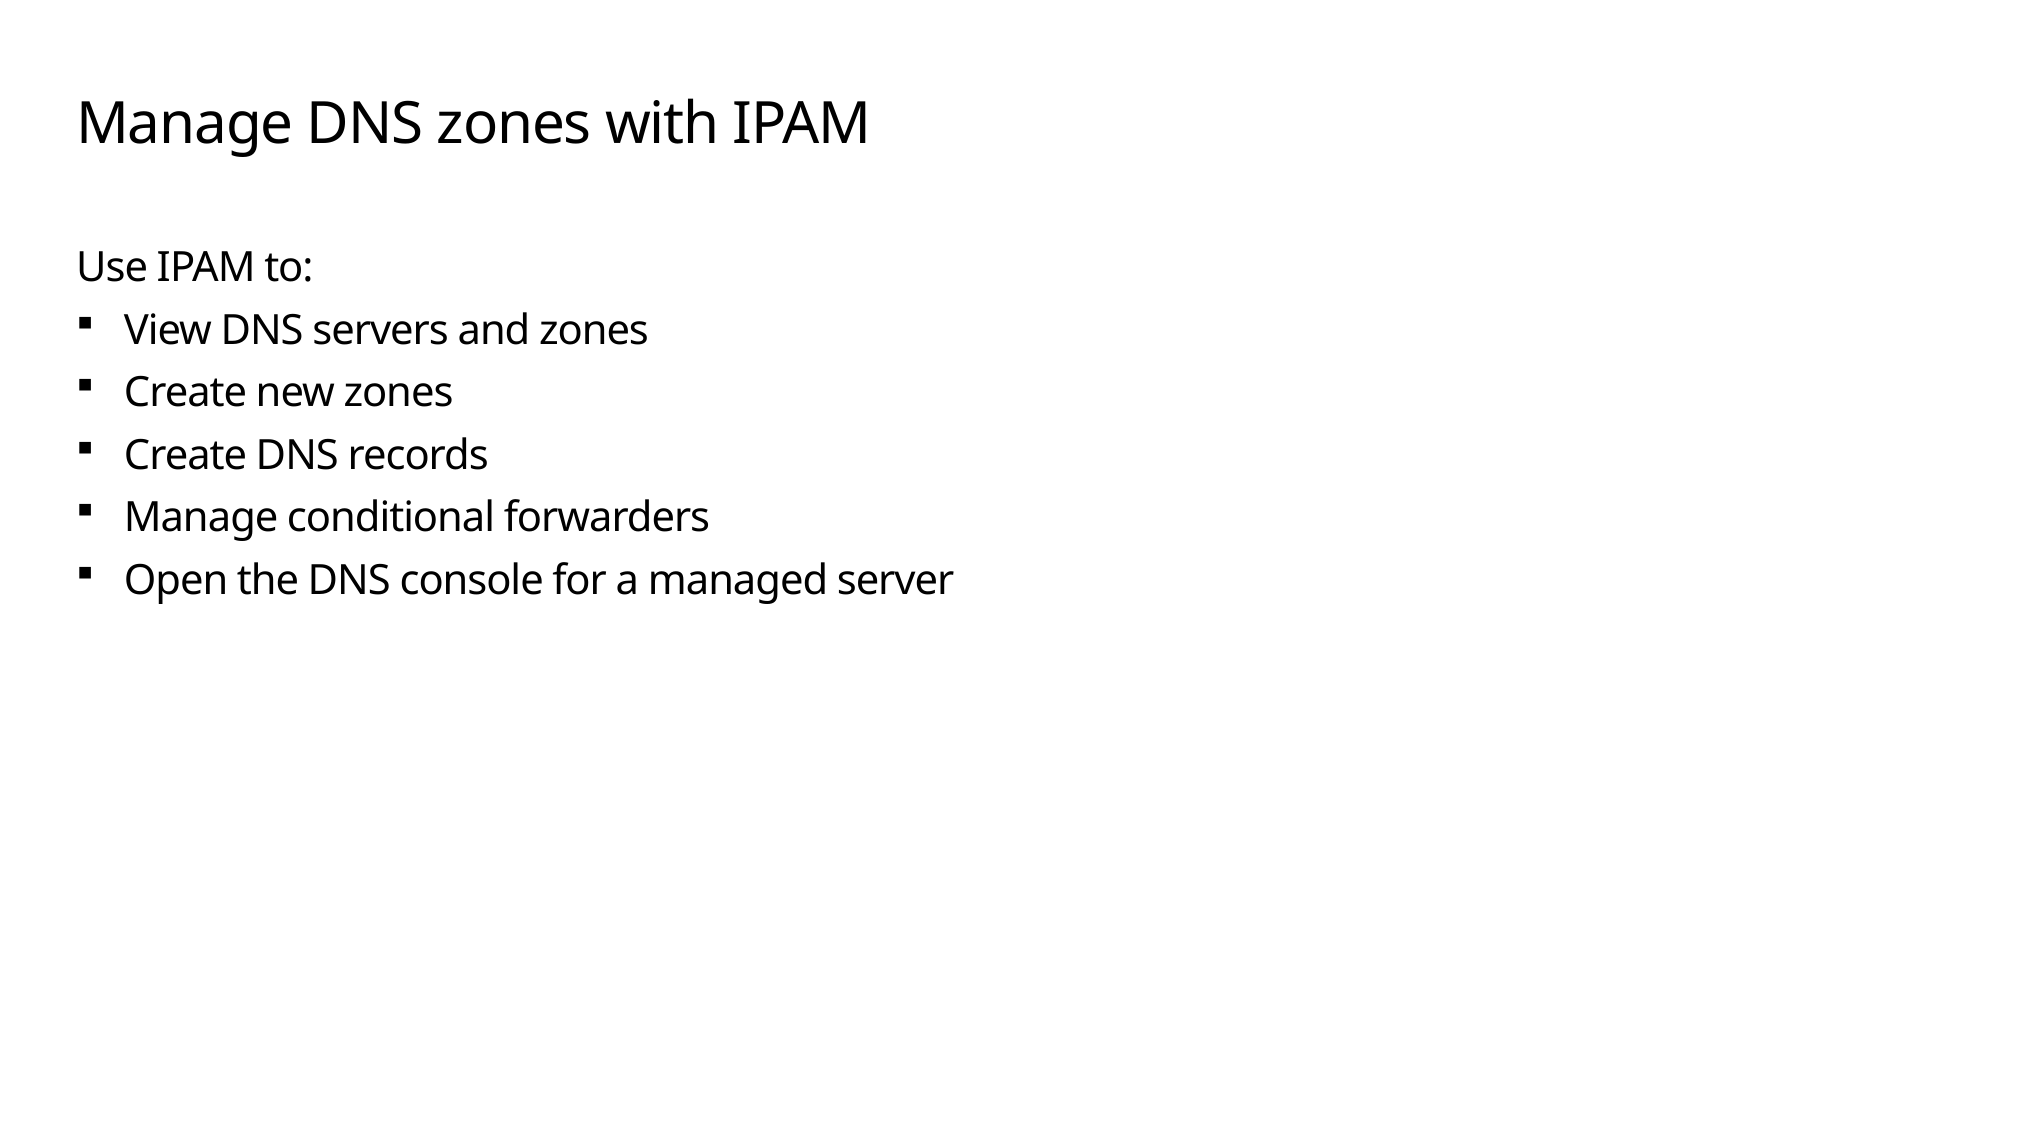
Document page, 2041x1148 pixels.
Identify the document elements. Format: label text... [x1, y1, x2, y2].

title Manage DNS zones with IPAM [76, 93, 1968, 161]
list Use IPAM to: View DNS servers and zones Create new zones Create DNS records Manage conditional forwarders Open the DNS console for a managed server [76, 240, 1970, 1074]
